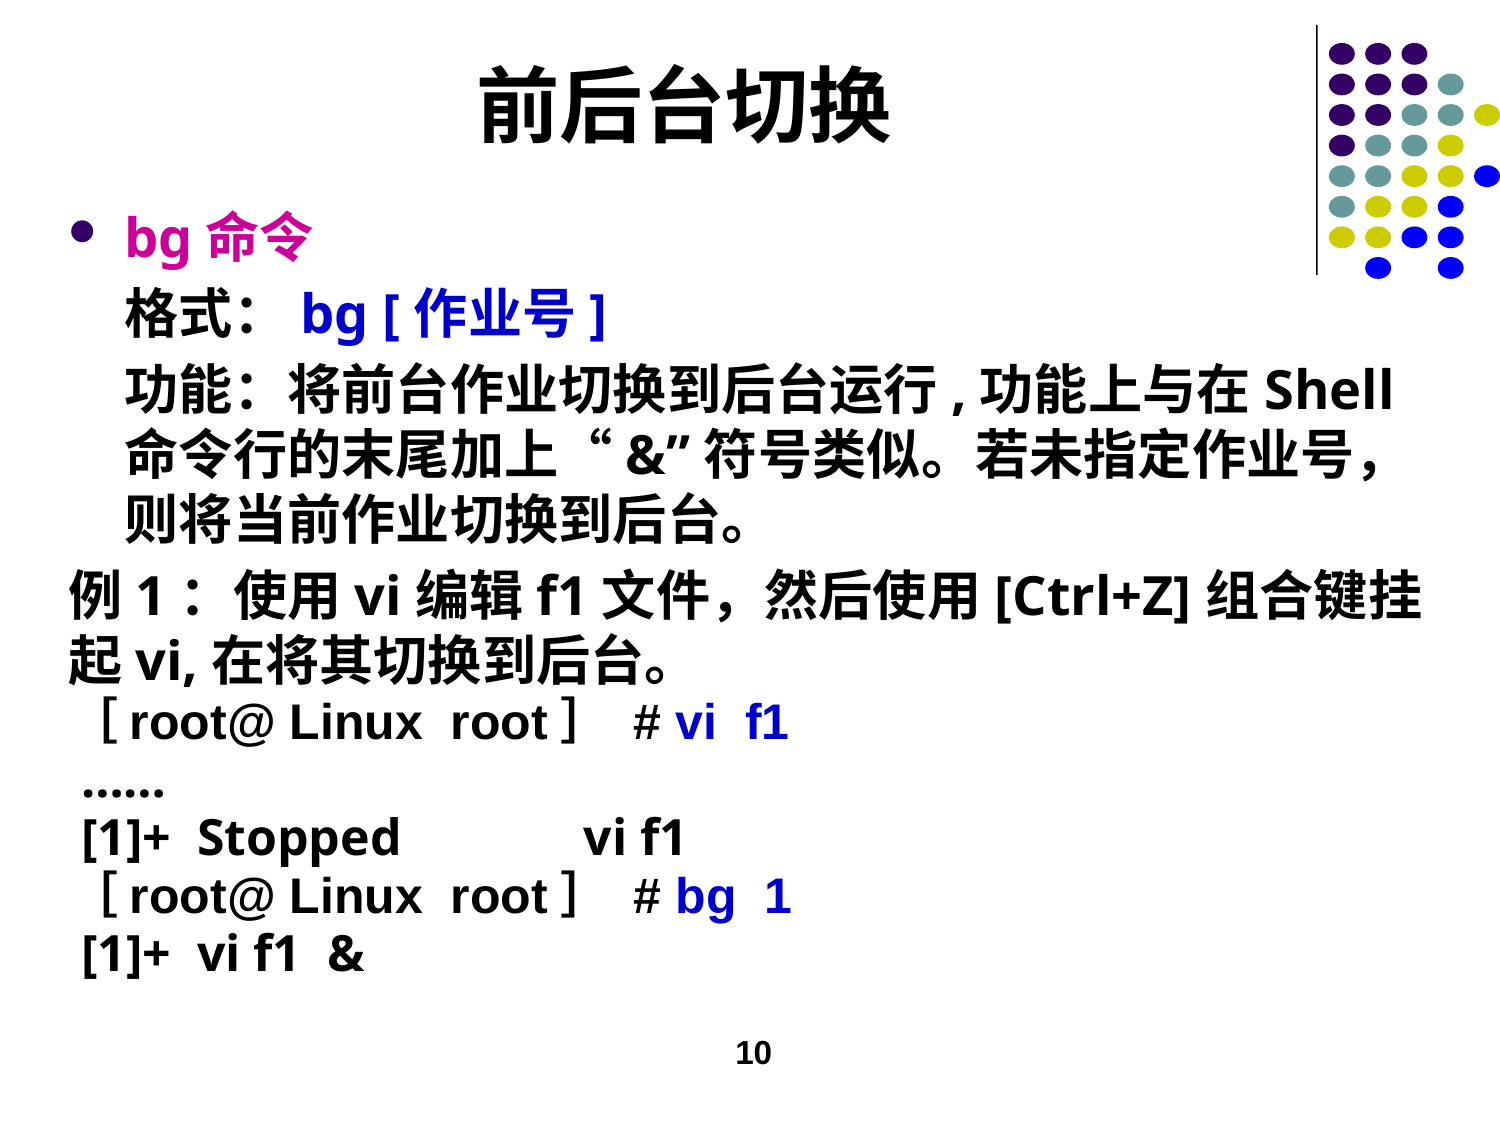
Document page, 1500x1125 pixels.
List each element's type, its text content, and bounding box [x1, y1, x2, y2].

title 前后台切换 [74, 19, 1313, 162]
list bg命令 格式：bg [作业号] 功能：将前台作业切换到后台运行,功能上与在Shell命令行的末尾加上“&”符号类似。若未指定作业号，则将当前作业切换到后台。 例1：使用vi编辑f1文件，然后使用[Ctrl+Z]组合键挂起vi,在将其切换到后台。 ［root@ Linux root］ # vi f1 …… [1]+ Stopped vi f1 ［root@ Linux root］ # bg 1 [1]+ vi f1 & [52, 196, 1448, 1048]
slide_number 10 [578, 1023, 930, 1099]
